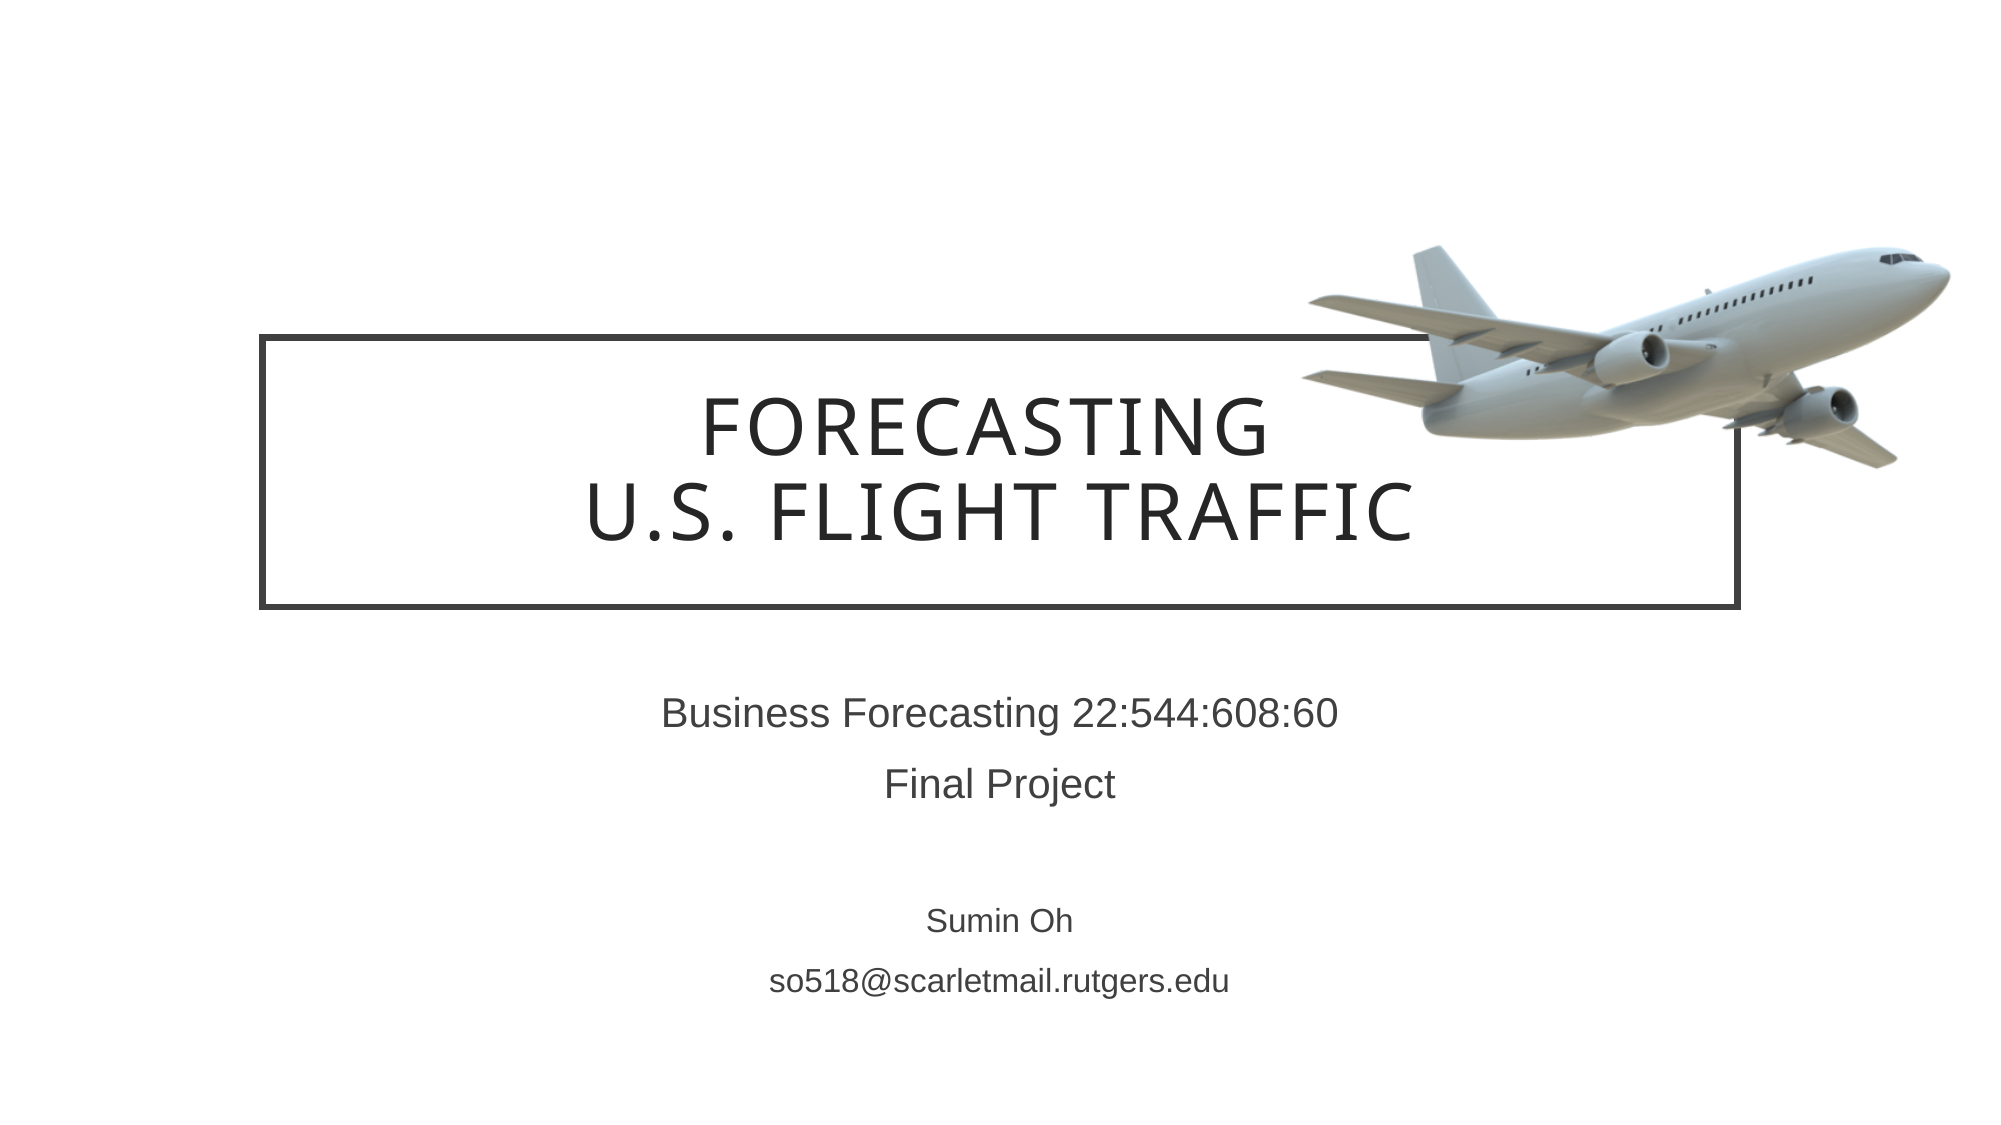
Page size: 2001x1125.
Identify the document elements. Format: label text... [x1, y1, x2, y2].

picture [1262, 162, 2000, 586]
title Forecasting U.S. flight Traffic [259, 334, 1741, 610]
subtitle Business Forecasting 22:544:608:60 Final Project Sumin Oh so518@scarletmail.rutgers.edu [442, 678, 1558, 1053]
